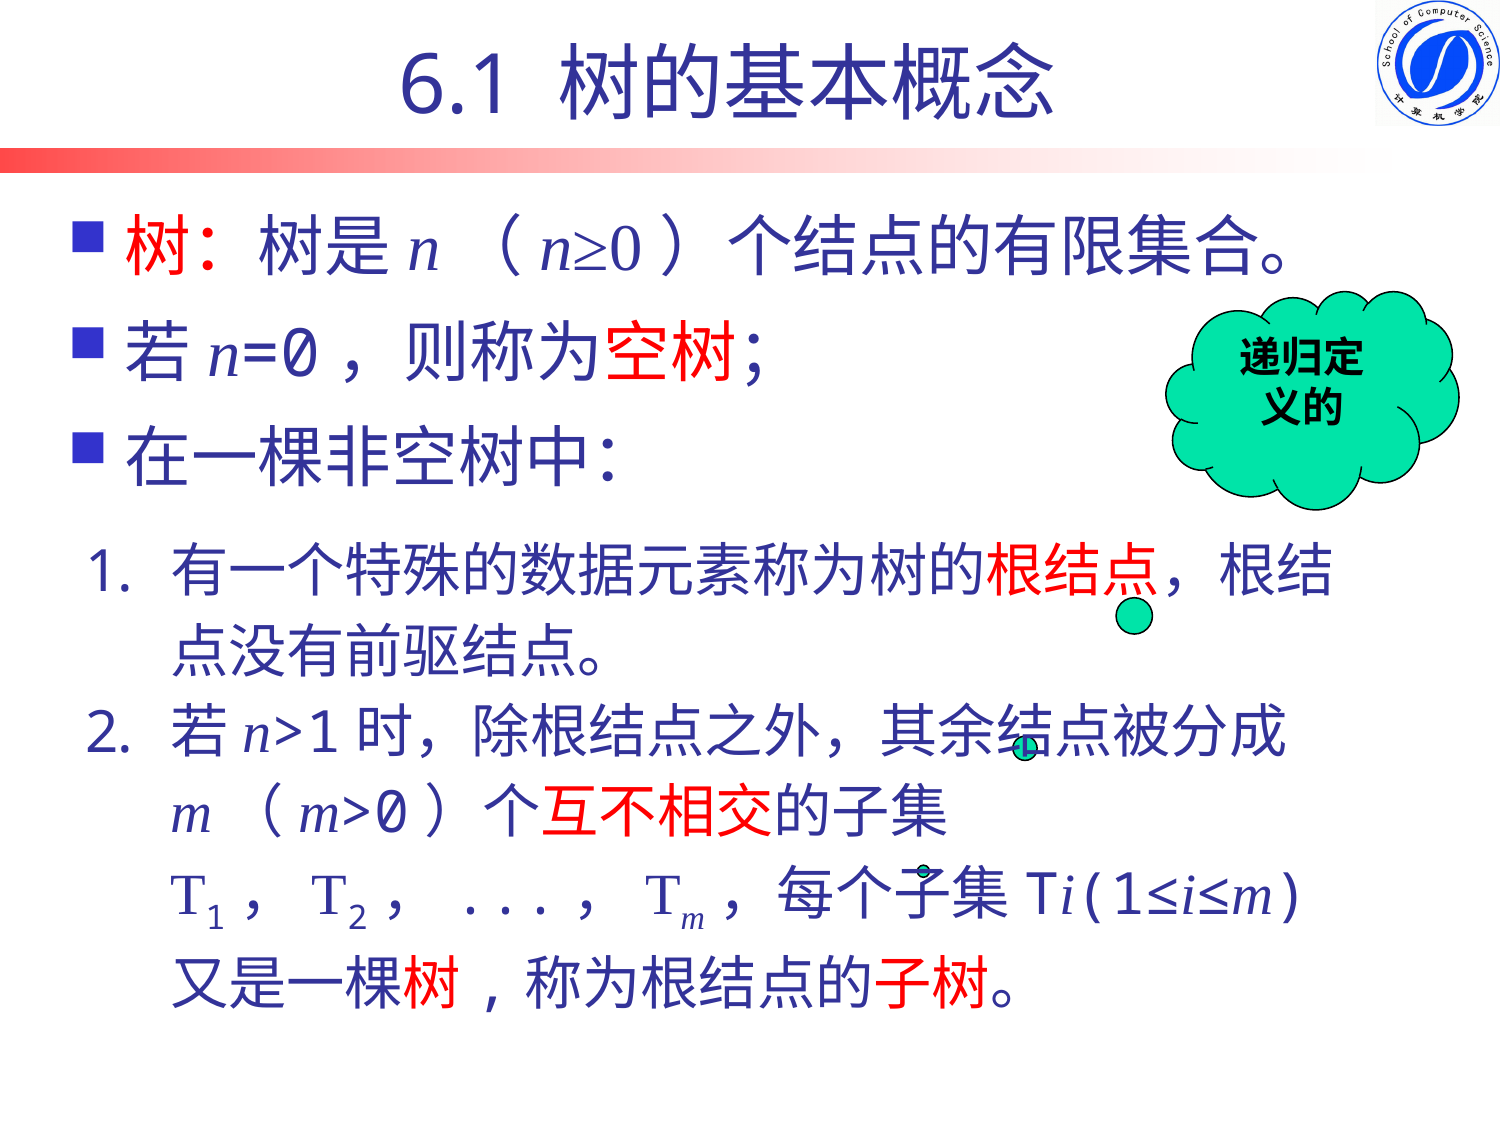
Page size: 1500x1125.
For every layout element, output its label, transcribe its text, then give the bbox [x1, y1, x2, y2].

text_box 递归定义的 [1165, 291, 1460, 510]
text_box 有一个特殊的数据元素称为树的根结点，根结点没有前驱结点。 若n>1时，除根结点之外，其余结点被分成m（m>0）个互不相交的子集T1，T2，...，Tm，每个子集Ti(1≤i≤m)又是一棵树,称为根结点的子树。 [70, 515, 1388, 1024]
title 6.1 树的基本概念 [88, 31, 1367, 138]
list 树：树是n（n≥0）个结点的有限集合。 若n=0，则称为空树； 在一棵非空树中： [53, 184, 1442, 516]
picture [1375, 0, 1500, 126]
